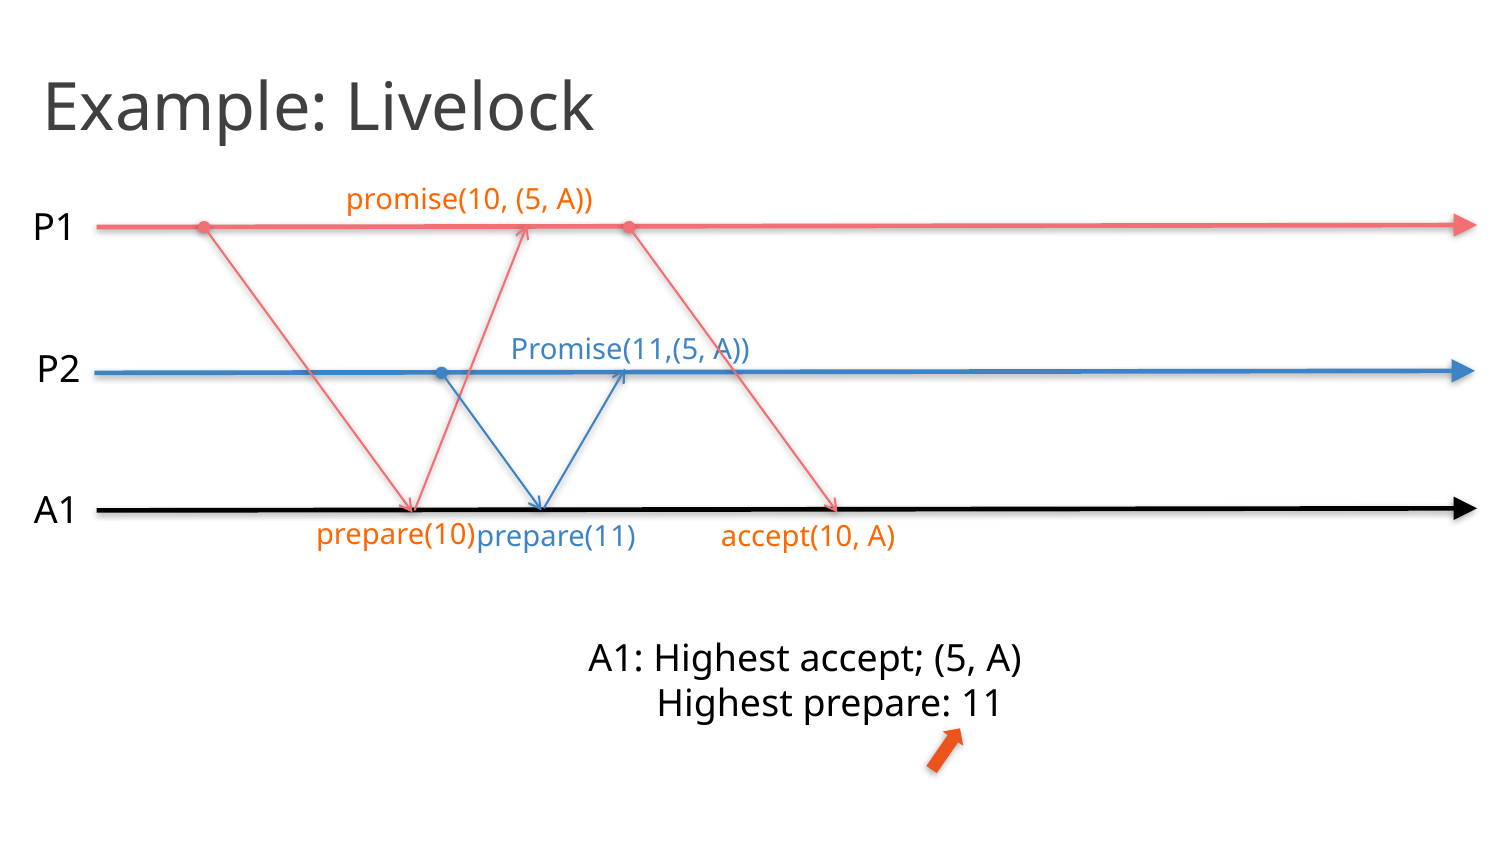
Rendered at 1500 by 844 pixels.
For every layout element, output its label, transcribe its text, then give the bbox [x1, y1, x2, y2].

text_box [96, 224, 412, 228]
text_box Promise(11,(5, A)) [533, 322, 623, 369]
text_box accept(10, A) [706, 519, 911, 561]
text_box P2 [21, 337, 96, 398]
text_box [414, 224, 528, 511]
text_box A1: Highest accept; (5, A) Highest prepare: 11 [573, 627, 1037, 732]
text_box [203, 226, 411, 513]
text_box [842, 370, 1476, 374]
title Example: Livelock [27, 33, 1480, 175]
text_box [94, 370, 198, 374]
text_box promise(10, (5, A)) [331, 172, 608, 223]
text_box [441, 372, 539, 511]
text_box prepare(10) [301, 520, 461, 558]
text_box A1 [19, 479, 95, 539]
text_box P1 [17, 195, 92, 256]
text_box prepare(11) [461, 519, 651, 561]
text_box [925, 727, 964, 774]
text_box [628, 226, 838, 513]
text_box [543, 368, 623, 509]
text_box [528, 224, 1478, 228]
